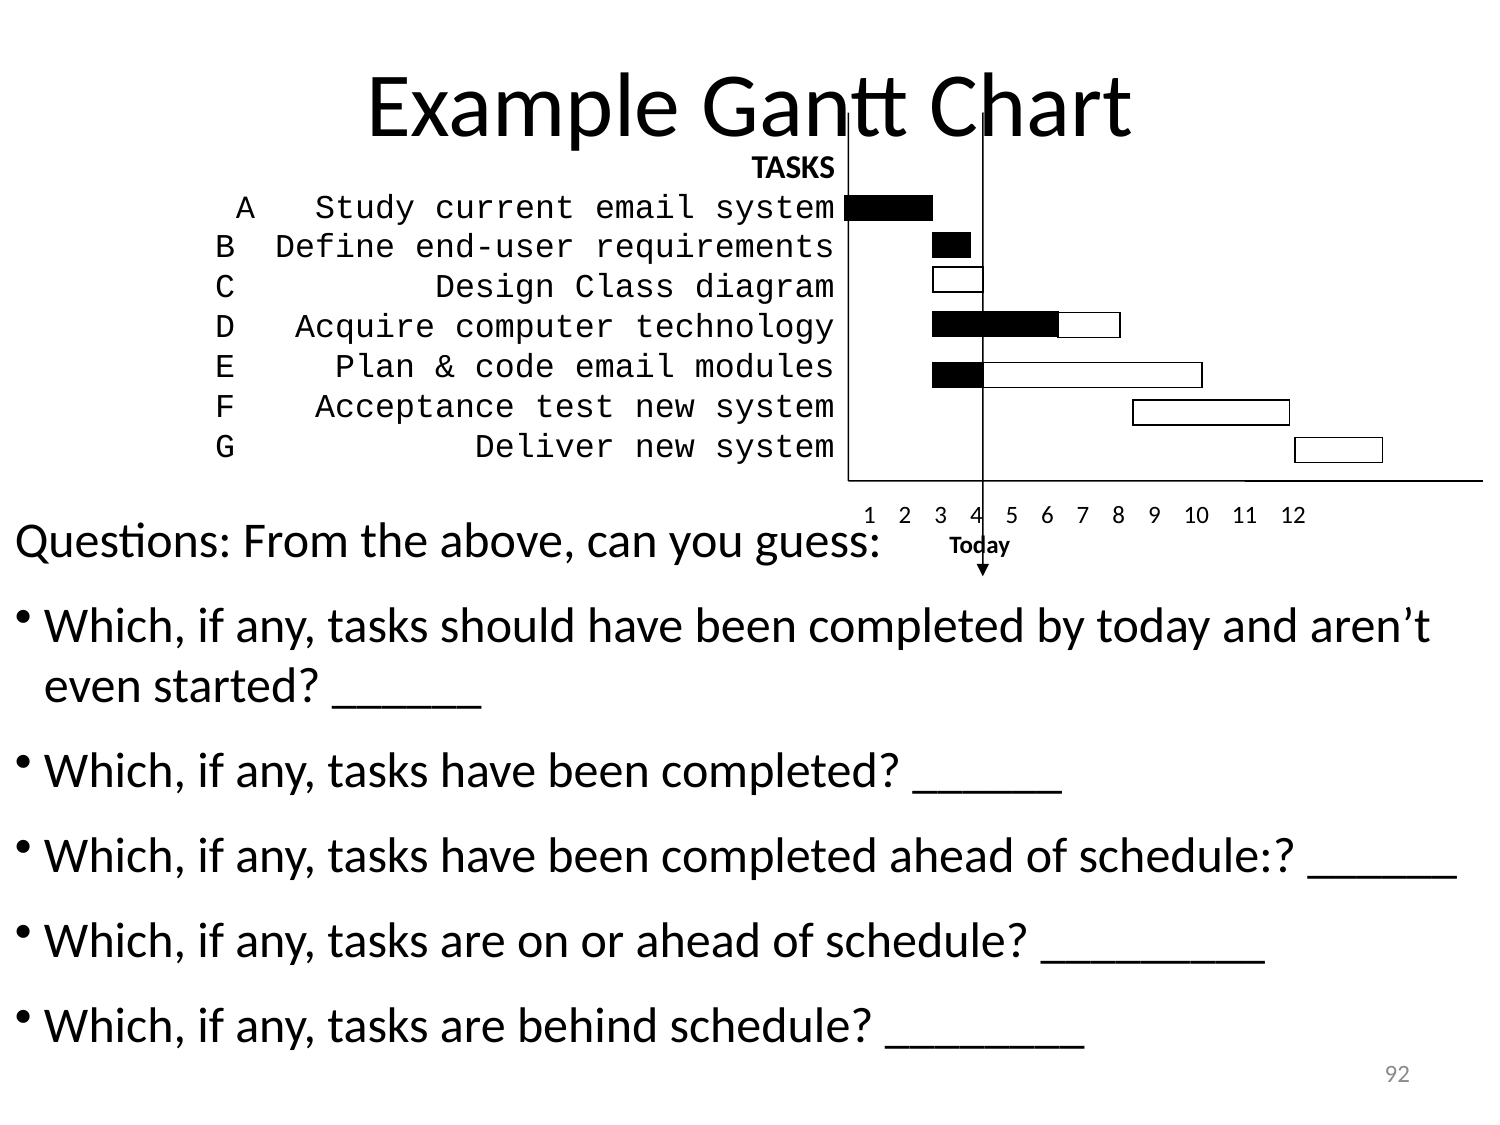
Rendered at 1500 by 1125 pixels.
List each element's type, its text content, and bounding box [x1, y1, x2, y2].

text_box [845, 112, 1484, 602]
text_box Questions: From the above, can you guess: Which, if any, tasks should have been completed by today and aren’t even started? ______ Which, if any, tasks have been completed? ______ Which, if any, tasks have been completed ahead of schedule:? ______ Which, if any, tasks are on or ahead of schedule? _________ Which, if any, tasks are behind schedule? ________ [0, 500, 1500, 1060]
slide_number 92 [1074, 1060, 1425, 1103]
text_box TASKS A Study current email system B Define end-user requirements C Design Class diagram D Acquire computer technology E Plan & code email modules F Acceptance test new system G Deliver new system [174, 137, 839, 500]
title Example Gantt Chart [112, 37, 1388, 163]
